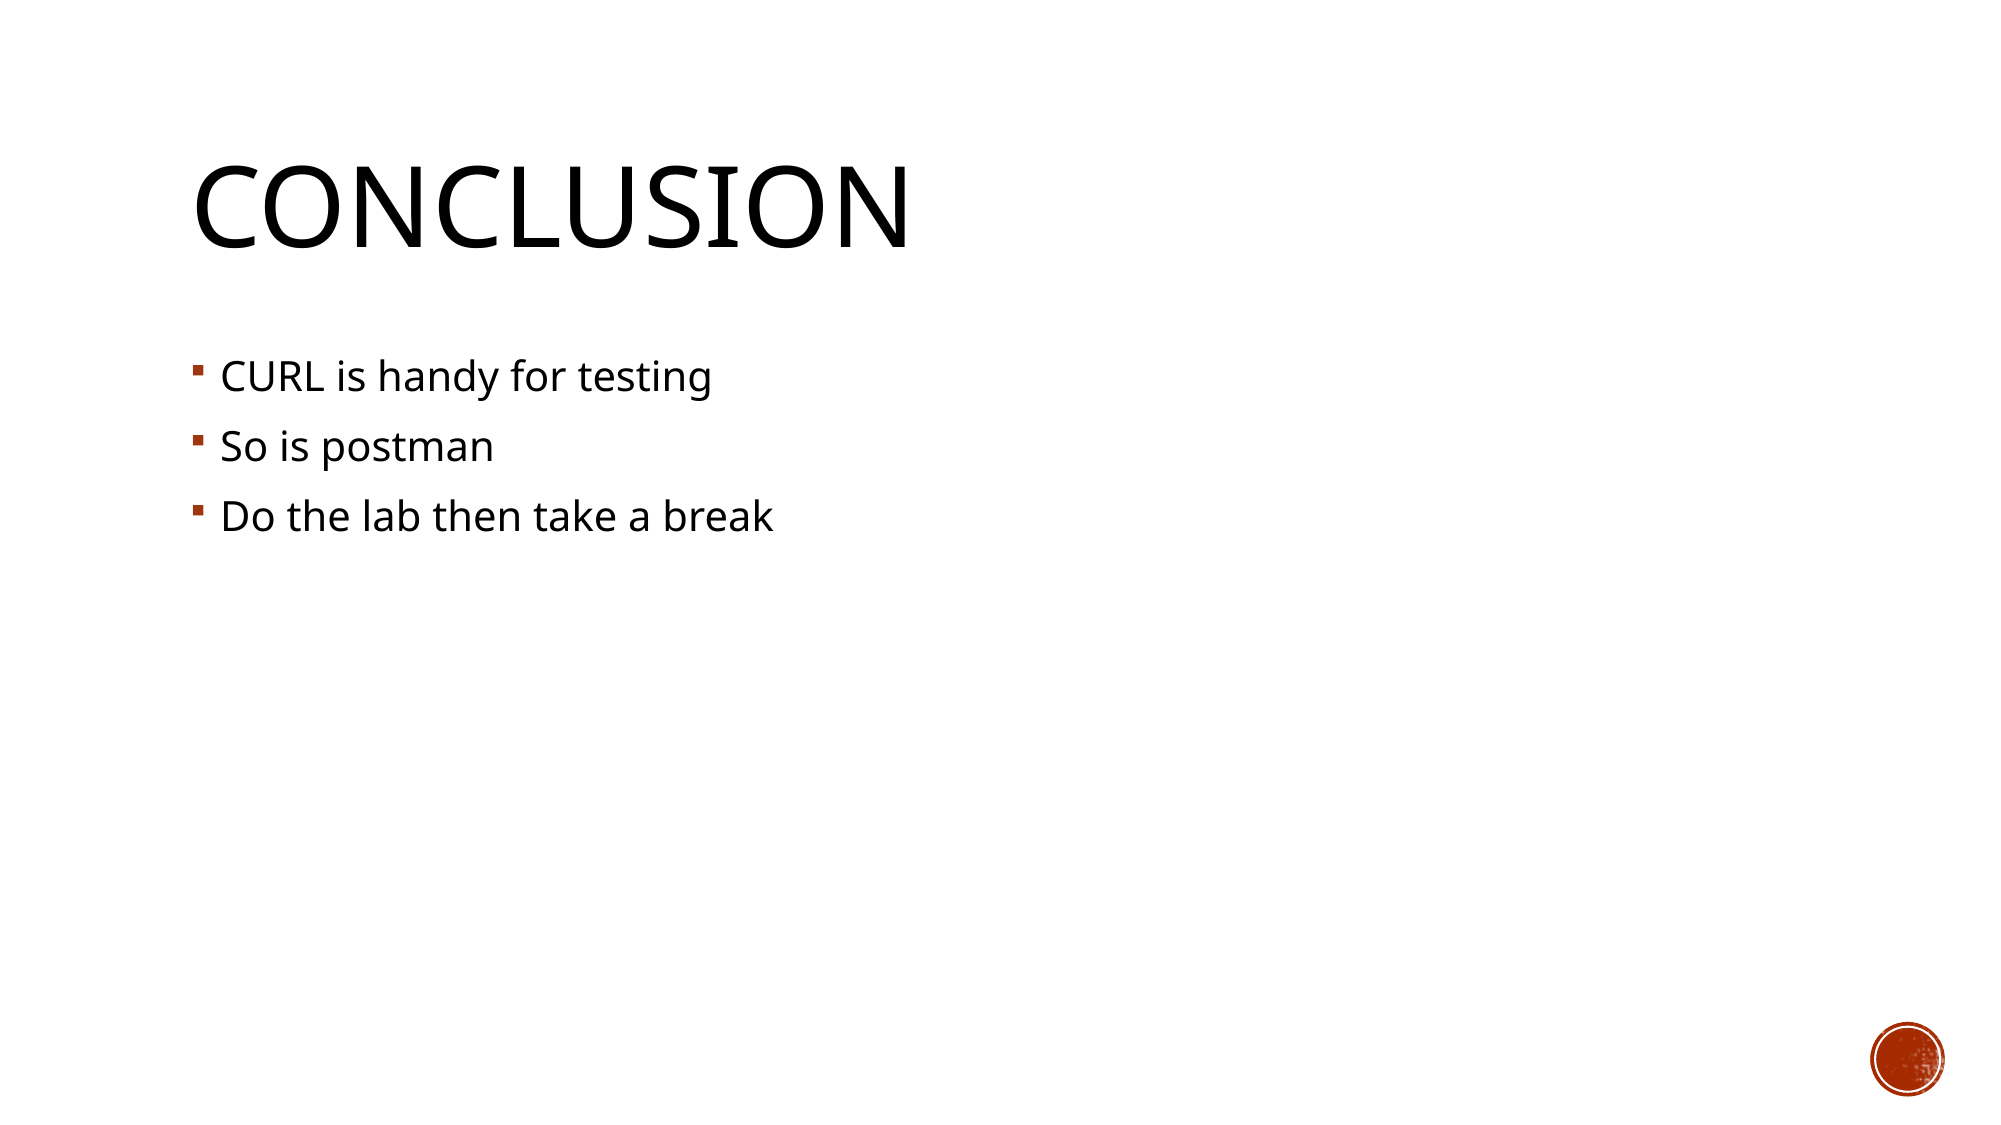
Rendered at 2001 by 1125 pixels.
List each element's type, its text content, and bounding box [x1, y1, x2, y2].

title Conclusion [175, 79, 1826, 344]
list CURL is handy for testing So is postman Do the lab then take a break [175, 348, 1826, 1013]
picture [1870, 1021, 1945, 1097]
